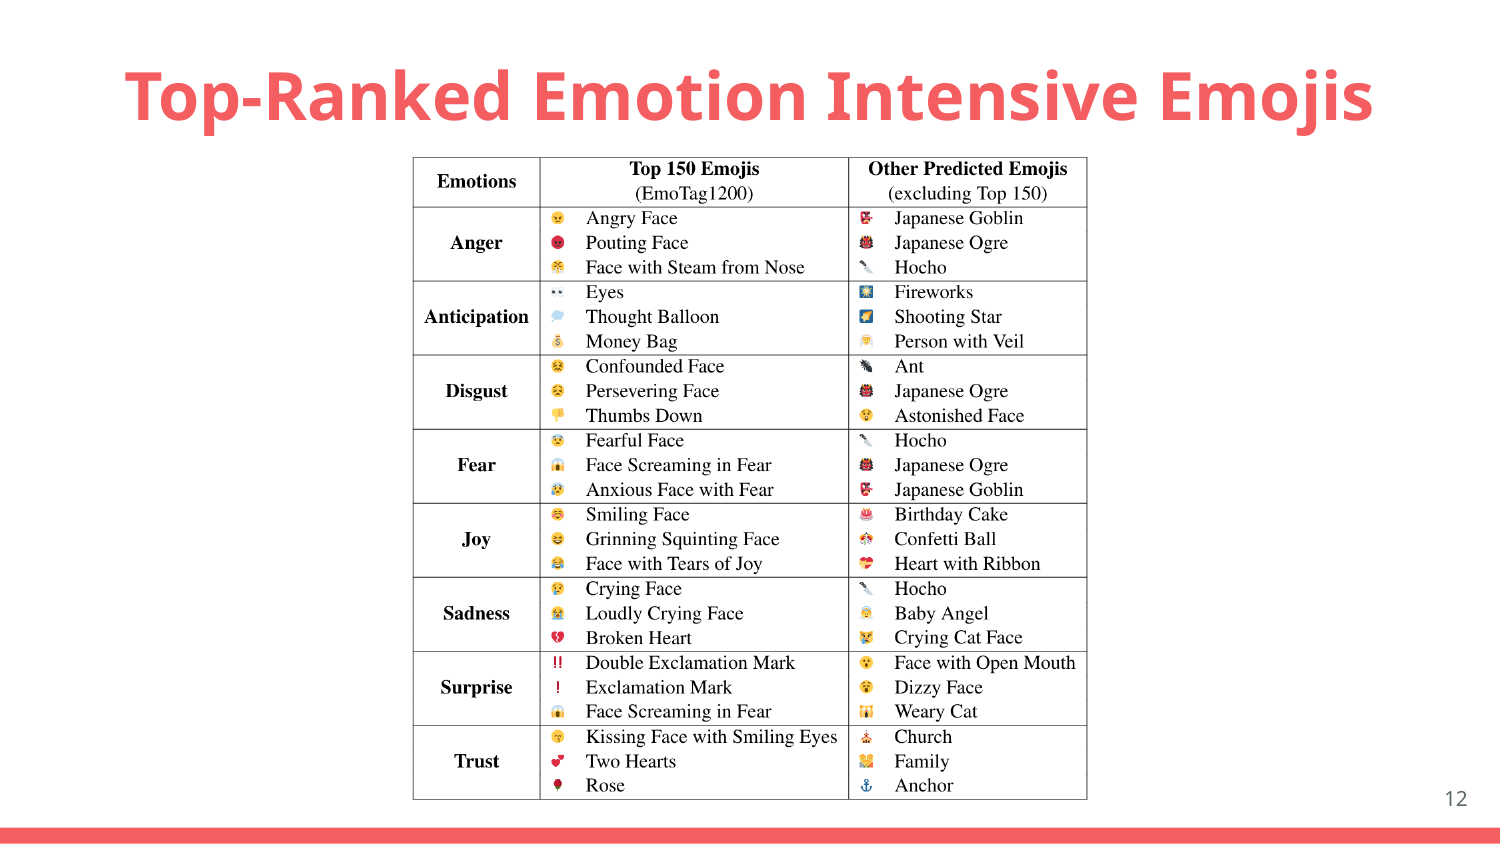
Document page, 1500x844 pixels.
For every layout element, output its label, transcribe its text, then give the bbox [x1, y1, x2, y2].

title Top-Ranked Emotion Intensive Emojis [51, 39, 1449, 142]
picture [407, 151, 1093, 804]
slide_number 12 [1392, 767, 1483, 833]
